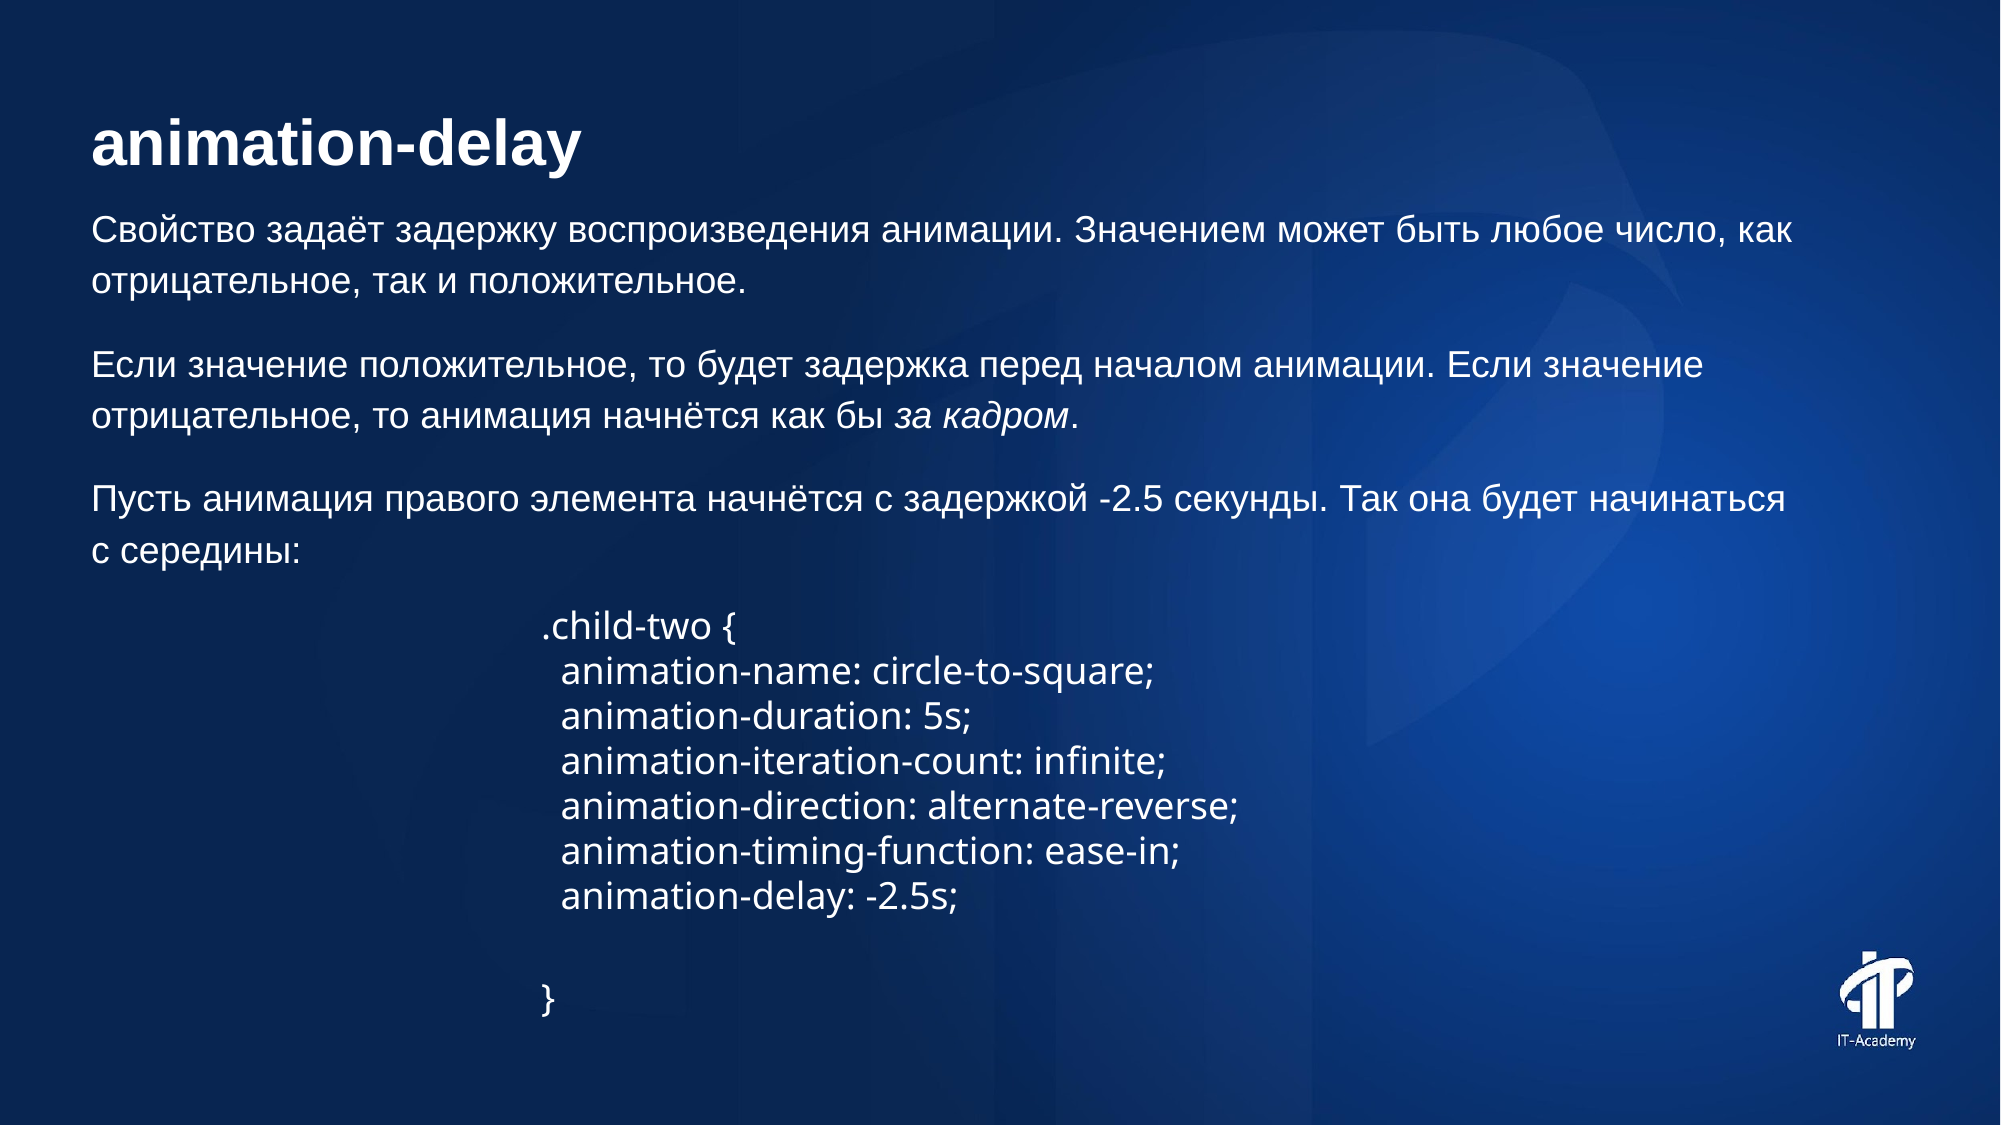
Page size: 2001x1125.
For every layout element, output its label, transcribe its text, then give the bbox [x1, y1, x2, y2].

picture [0, 0, 2001, 1125]
text_box Свойство задаёт задержку воспроизведения анимации. Значением может быть любое число, как отрицательное, так и положительное. Если значение положительное, то будет задержка перед началом анимации. Если значение отрицательное, то анимация начнётся как бы за кадром. Пусть анимация правого элемента начнётся с задержкой -2.5 секунды. Так она будет начинаться с середины: .child-two { animation-name: circle-to-square; animation-duration: 5s; animation-iteration-count: infinite; animation-direction: alternate-reverse; animation-timing-function: ease-in; animation-delay: -2.5s; } [76, 183, 1831, 1034]
text_box animation-delay [76, 74, 1449, 183]
